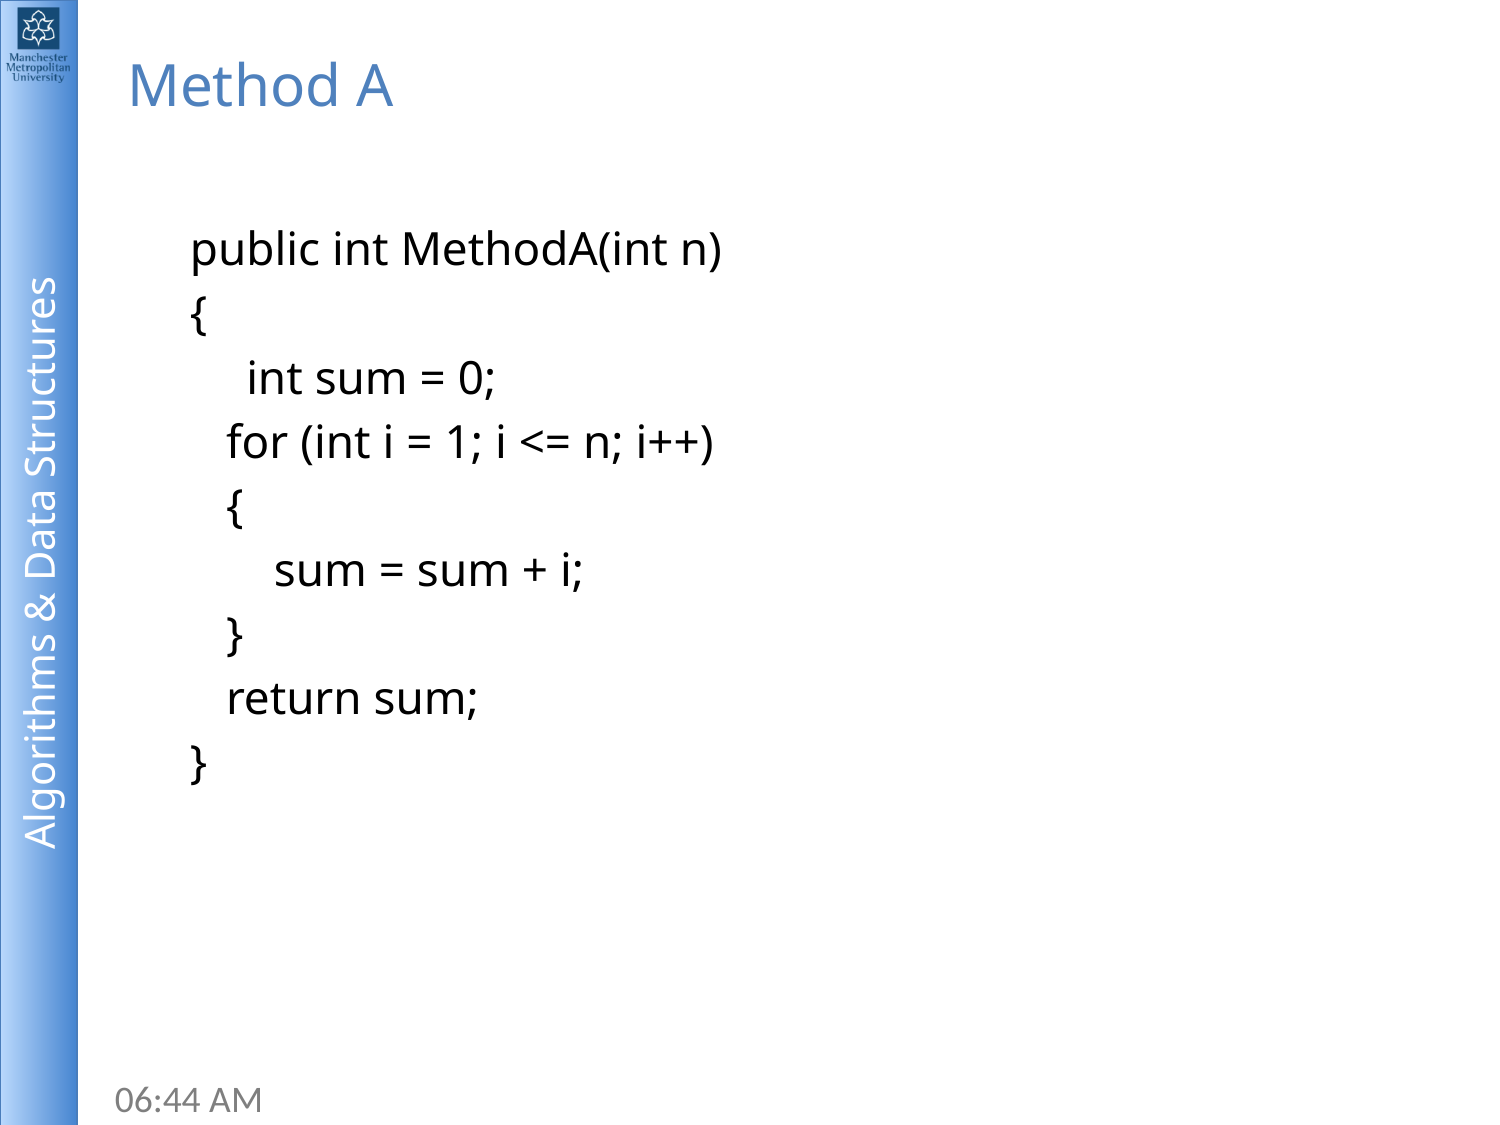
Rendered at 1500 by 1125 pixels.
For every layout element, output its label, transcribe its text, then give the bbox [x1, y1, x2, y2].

list public int MethodA(int n) { int sum = 0; for (int i = 1; i <= n; i++) { sum = sum + i; } return sum; } [174, 212, 1300, 850]
picture [5, 7, 70, 83]
title Method A [112, 23, 1238, 142]
